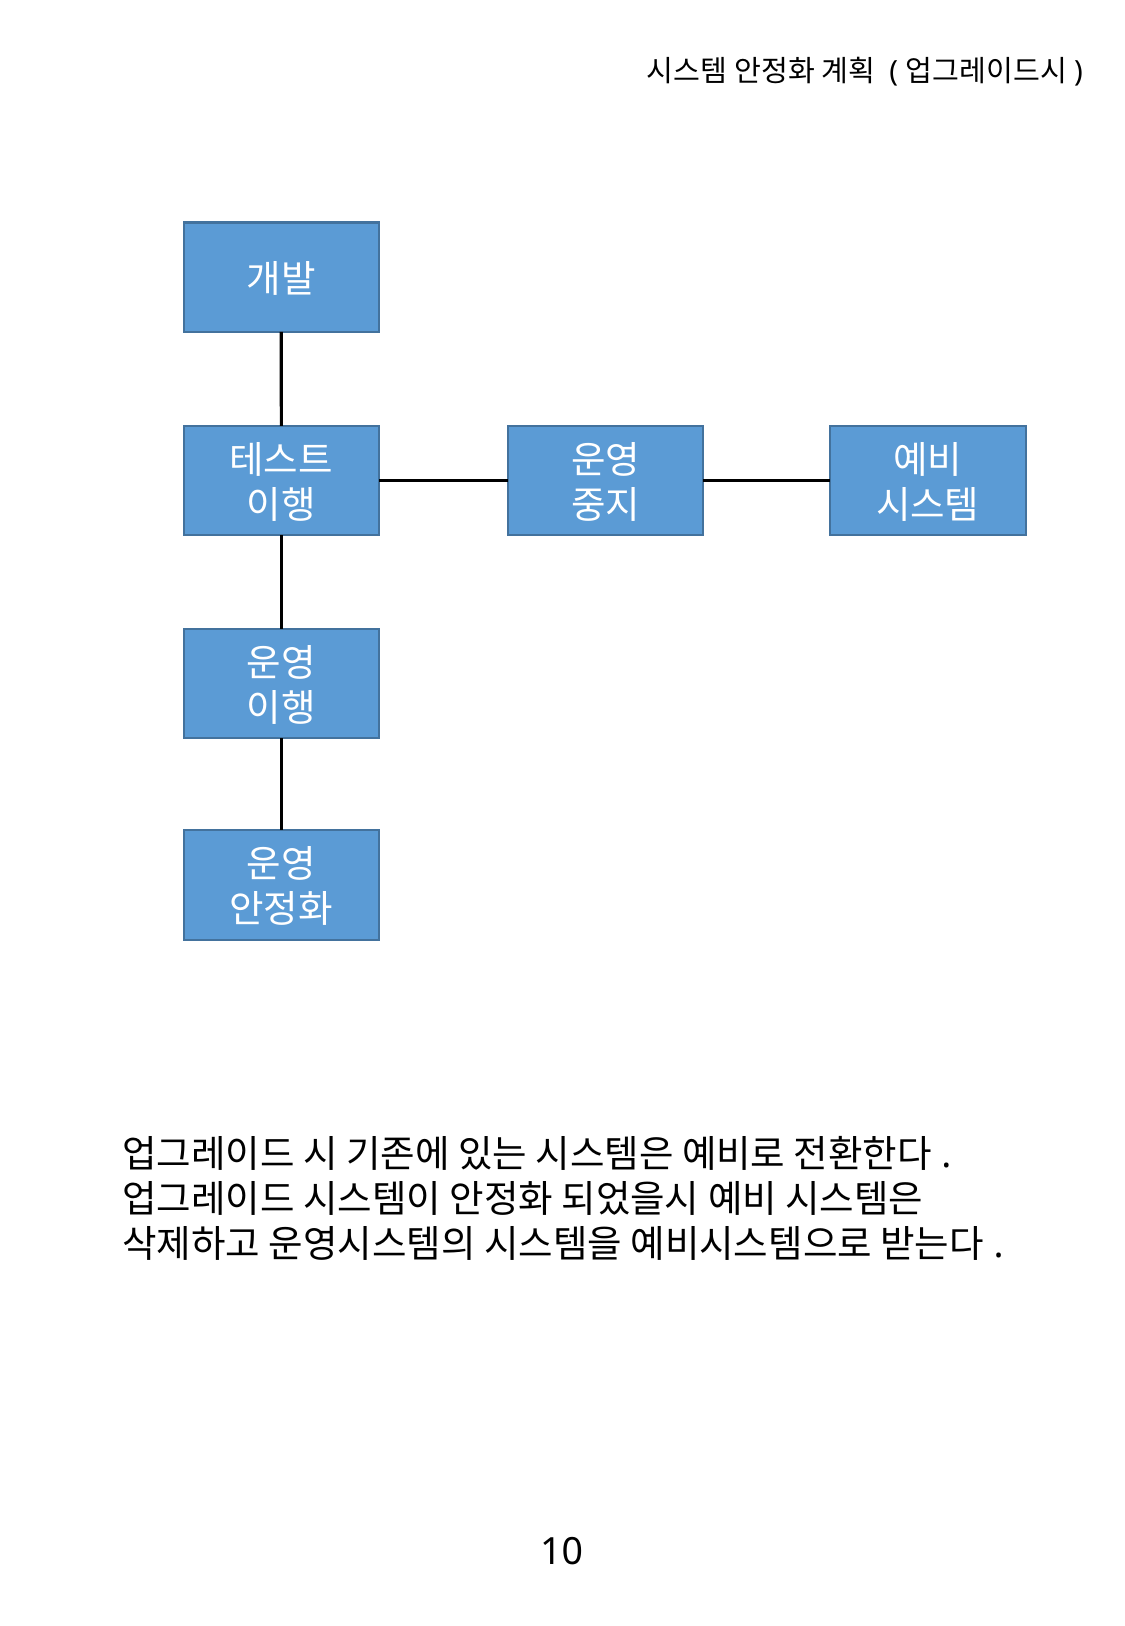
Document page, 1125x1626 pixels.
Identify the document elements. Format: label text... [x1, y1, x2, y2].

text_box 10 [525, 1519, 599, 1581]
text_box 개발 [183, 221, 380, 333]
text_box 운영 중지 [507, 425, 704, 536]
text_box 업그레이드 시 기존에 있는 시스템은 예비로 전환한다. 업그레이드 시스템이 안정화 되었을시 예비 시스템은 삭제하고 운영시스템의 시스템을 예비시스템으로 받는다. [107, 1122, 1018, 1275]
text_box 예비 시스템 [829, 425, 1027, 536]
text_box 운영 안정화 [183, 829, 380, 941]
text_box 테스트 이행 [183, 425, 380, 536]
text_box 운영 이행 [183, 628, 380, 739]
text_box 시스템 안정화 계획 (업그레이드시) [632, 44, 1084, 95]
